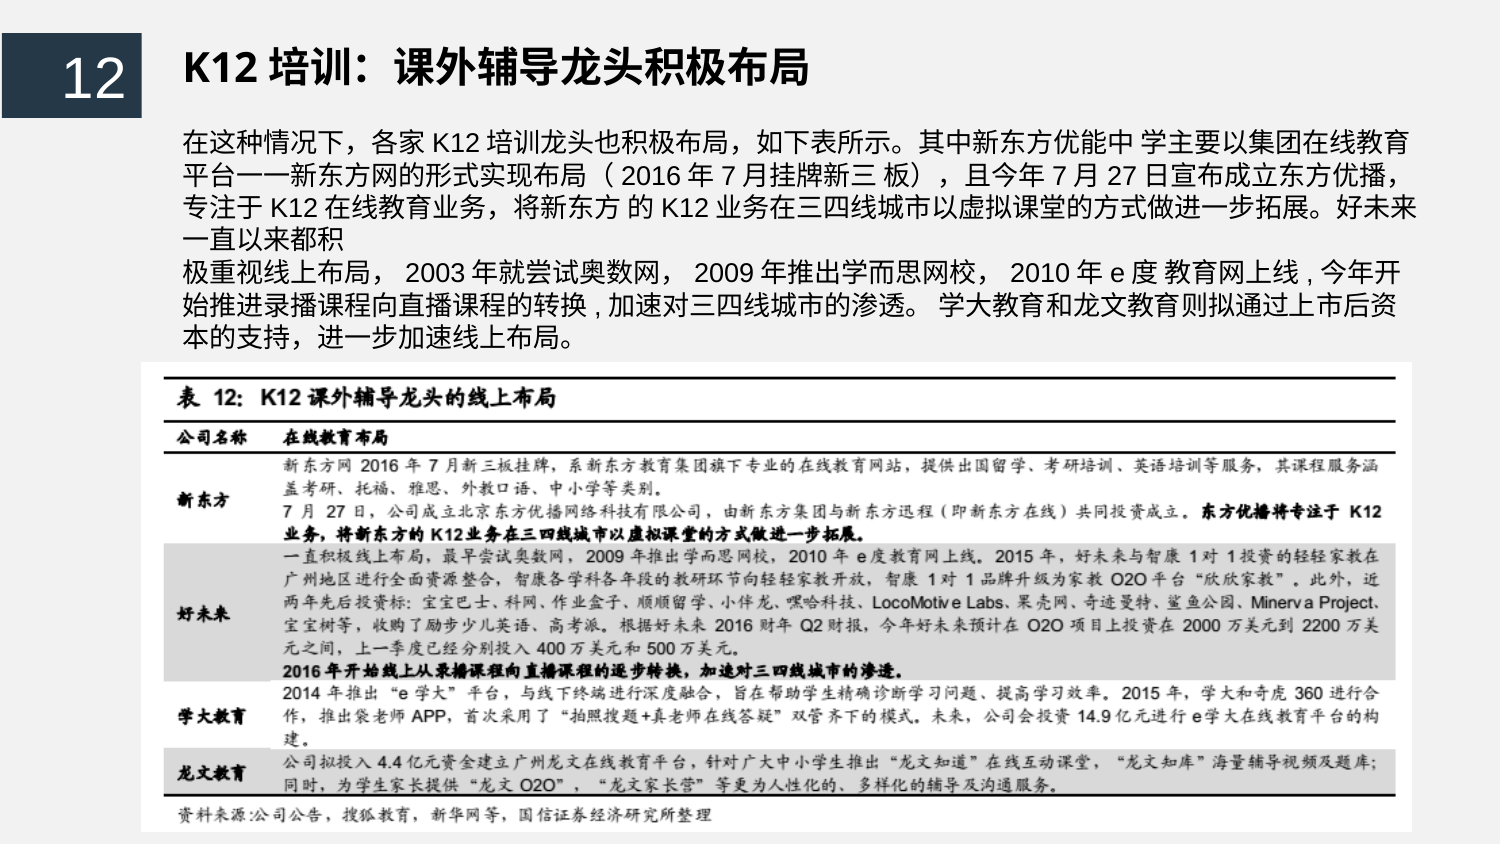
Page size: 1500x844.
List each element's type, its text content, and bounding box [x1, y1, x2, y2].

picture [141, 362, 1412, 832]
text_box 12 [1, 33, 142, 118]
text_box 在这种情况下，各家K12培训龙头也积极布局，如下表所示。其中新东方优能中 学主要以集团在线教育平台一一新东方网的形式实现布局（2016年7月挂牌新三 板），且今年7月27日宣布成立东方优播，专注于K12在线教育业务，将新东方 的K12业务在三四线城市以虚拟课堂的方式做进一步拓展。好未来一直以来都积 极重视线上布局，2003年就尝试奥数网，2009年推出学而思网校，2010年e度 教育网上线,今年开始推进录播课程向直播课程的转换,加速对三四线城市的渗透。 学大教育和龙文教育则拟通过上市后资本的支持，进一步加速线上布局。 [167, 118, 1433, 361]
text_box K12培训：课外辅导龙头积极布局 [167, 33, 1125, 98]
